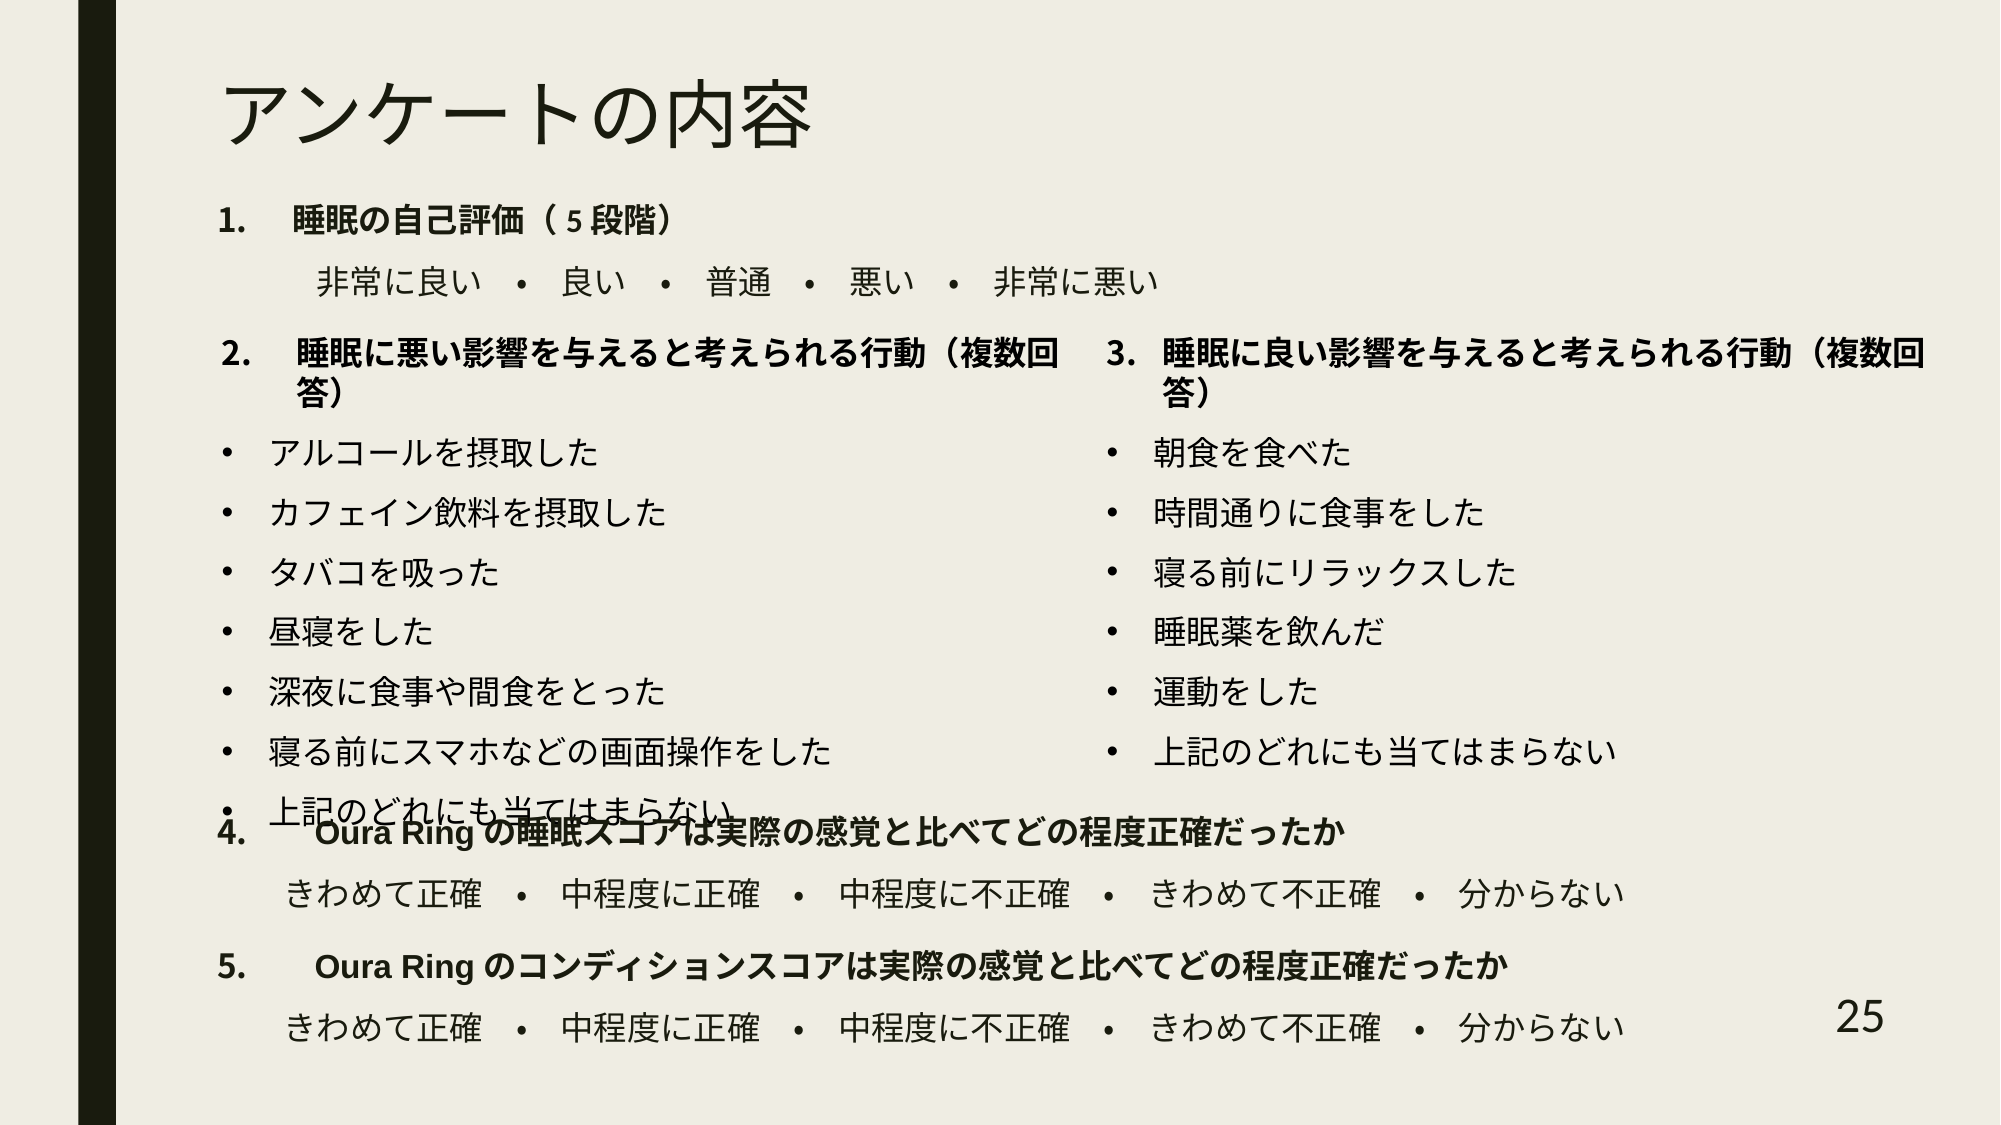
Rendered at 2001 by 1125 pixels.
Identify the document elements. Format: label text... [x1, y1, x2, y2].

list 睡眠の自己評価（5段階） 非常に良い ・ 良い ・ 普通 ・ 悪い ・ 非常に悪い [202, 194, 1978, 333]
title アンケートの内容 [202, 71, 1778, 194]
text_box 睡眠に悪い影響を与えると考えられる行動（複数回答） アルコールを摂取した カフェイン飲料を摂取した タバコを吸った 昼寝をした 深夜に食事や間食をとった 寝る前にスマホなどの画面操作をした 上記のどれにも当てはまらない [206, 324, 1091, 806]
text_box 睡眠に良い影響を与えると考えられる行動（複数回答） 朝食を食べた 時間通りに食事をした 寝る前にリラックスした 睡眠薬を飲んだ 運動をした 上記のどれにも当てはまらない [1091, 324, 1977, 806]
text_box Oura Ringのコンディションスコアは実際の感覚と比べてどの程度正確だったか きわめて正確 ・ 中程度に正確 ・ 中程度に不正確 ・ きわめて不正確 ・ 分からない [202, 940, 1978, 1065]
slide_number 25 [1779, 979, 1901, 1046]
text_box Oura Ringの睡眠スコアは実際の感覚と比べてどの程度正確だったか きわめて正確 ・ 中程度に正確 ・ 中程度に不正確 ・ きわめて不正確 ・ 分からない [202, 806, 1978, 931]
